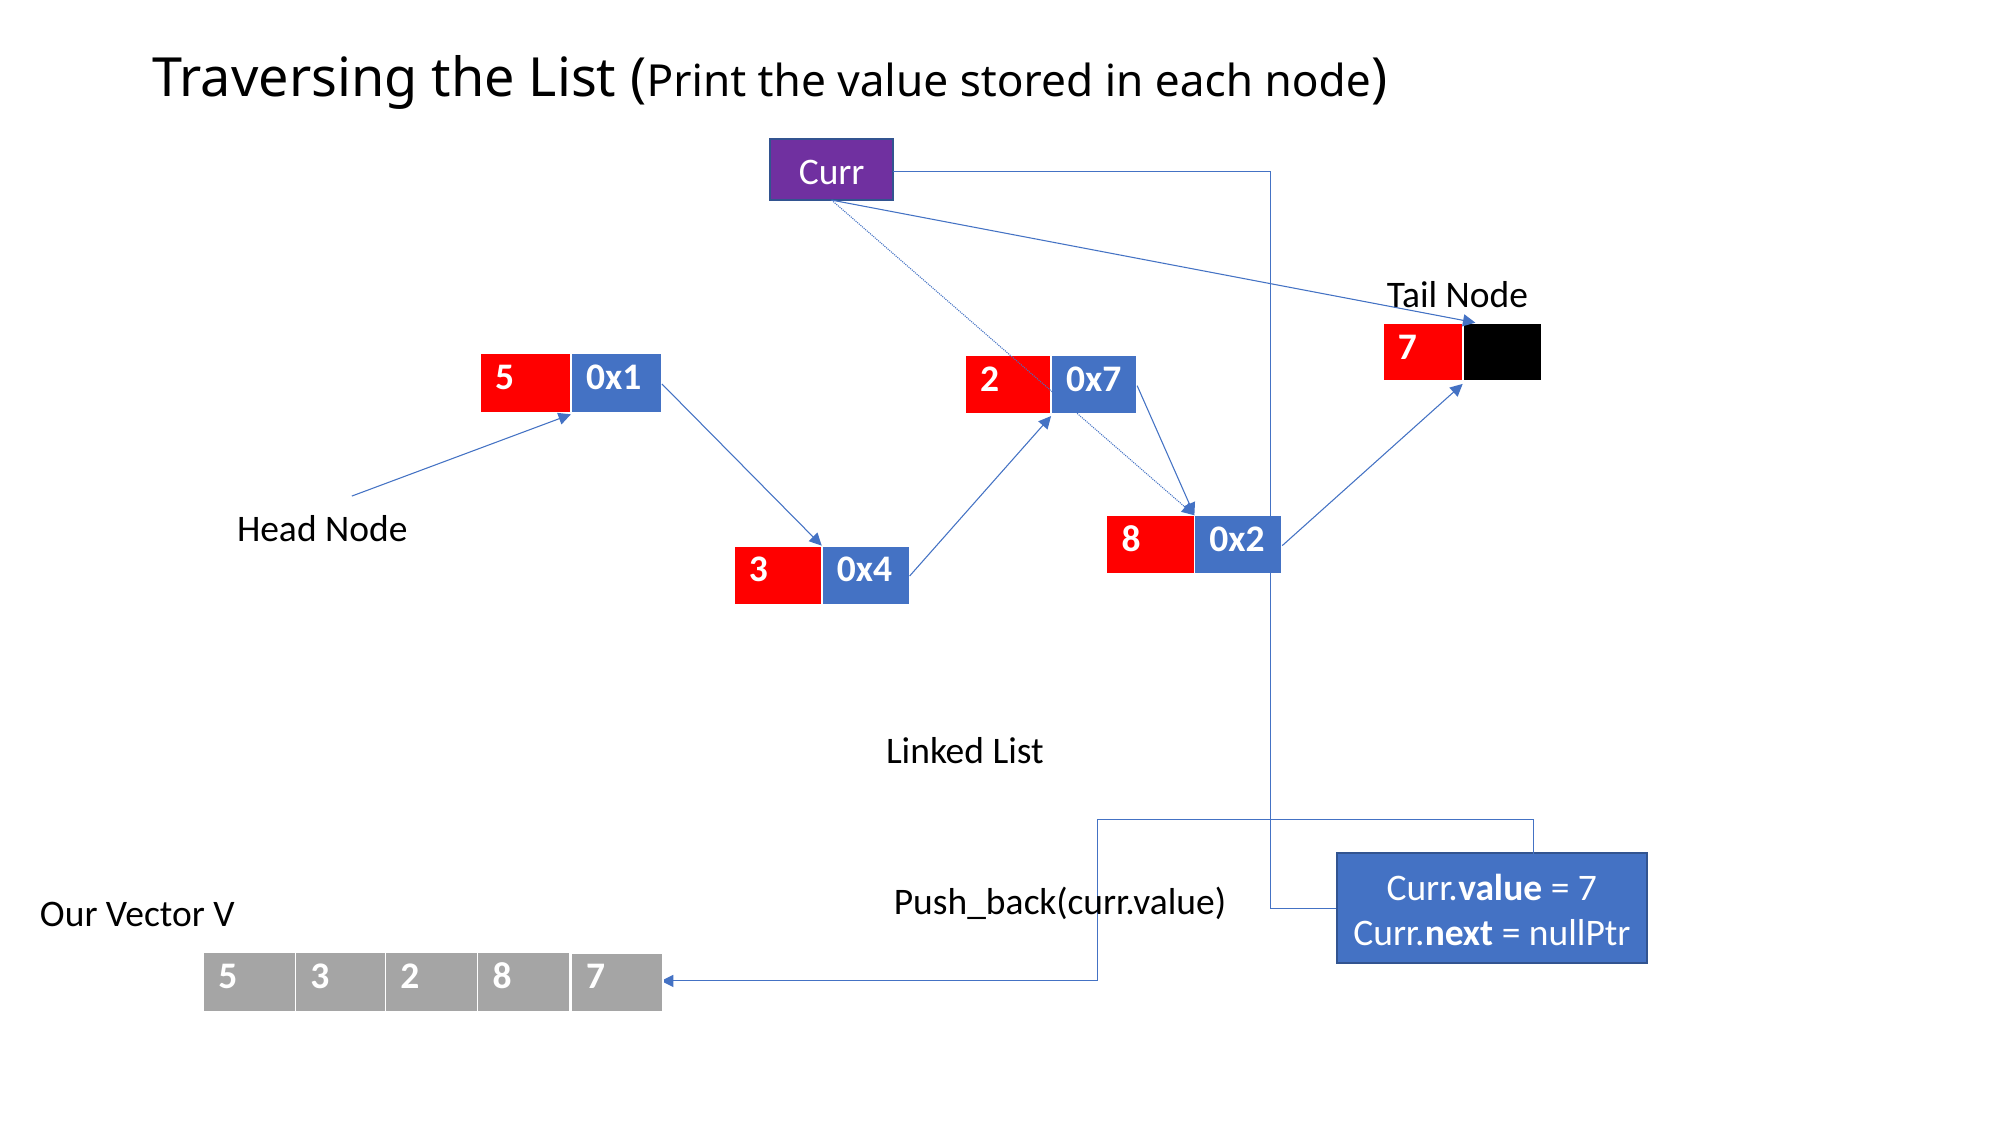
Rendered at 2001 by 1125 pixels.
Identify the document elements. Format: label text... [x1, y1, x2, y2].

table_header 5 [204, 953, 295, 1011]
table_header 0x4 [823, 547, 893, 604]
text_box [351, 414, 571, 497]
table_header 0x1 [572, 354, 661, 412]
table_header 8 [478, 953, 569, 1011]
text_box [831, 200, 1195, 516]
text_box Our Vector V [25, 881, 250, 941]
table_header 7 [572, 954, 662, 1011]
text_box Head Node [222, 496, 430, 556]
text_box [661, 383, 822, 546]
table_header 3 [296, 953, 385, 1011]
table_header 5 [481, 354, 570, 412]
text_box Curr [769, 138, 894, 201]
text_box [660, 819, 1534, 981]
table_header 3 [735, 547, 821, 604]
text_box Linked List [871, 718, 893, 779]
table_header 2 [386, 953, 477, 1011]
text_box Curr.value = 7 Curr.next = nullPtr [1534, 852, 1648, 964]
title Traversing the List (Print the value stored in each node) [137, 42, 1863, 182]
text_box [893, 171, 1647, 909]
